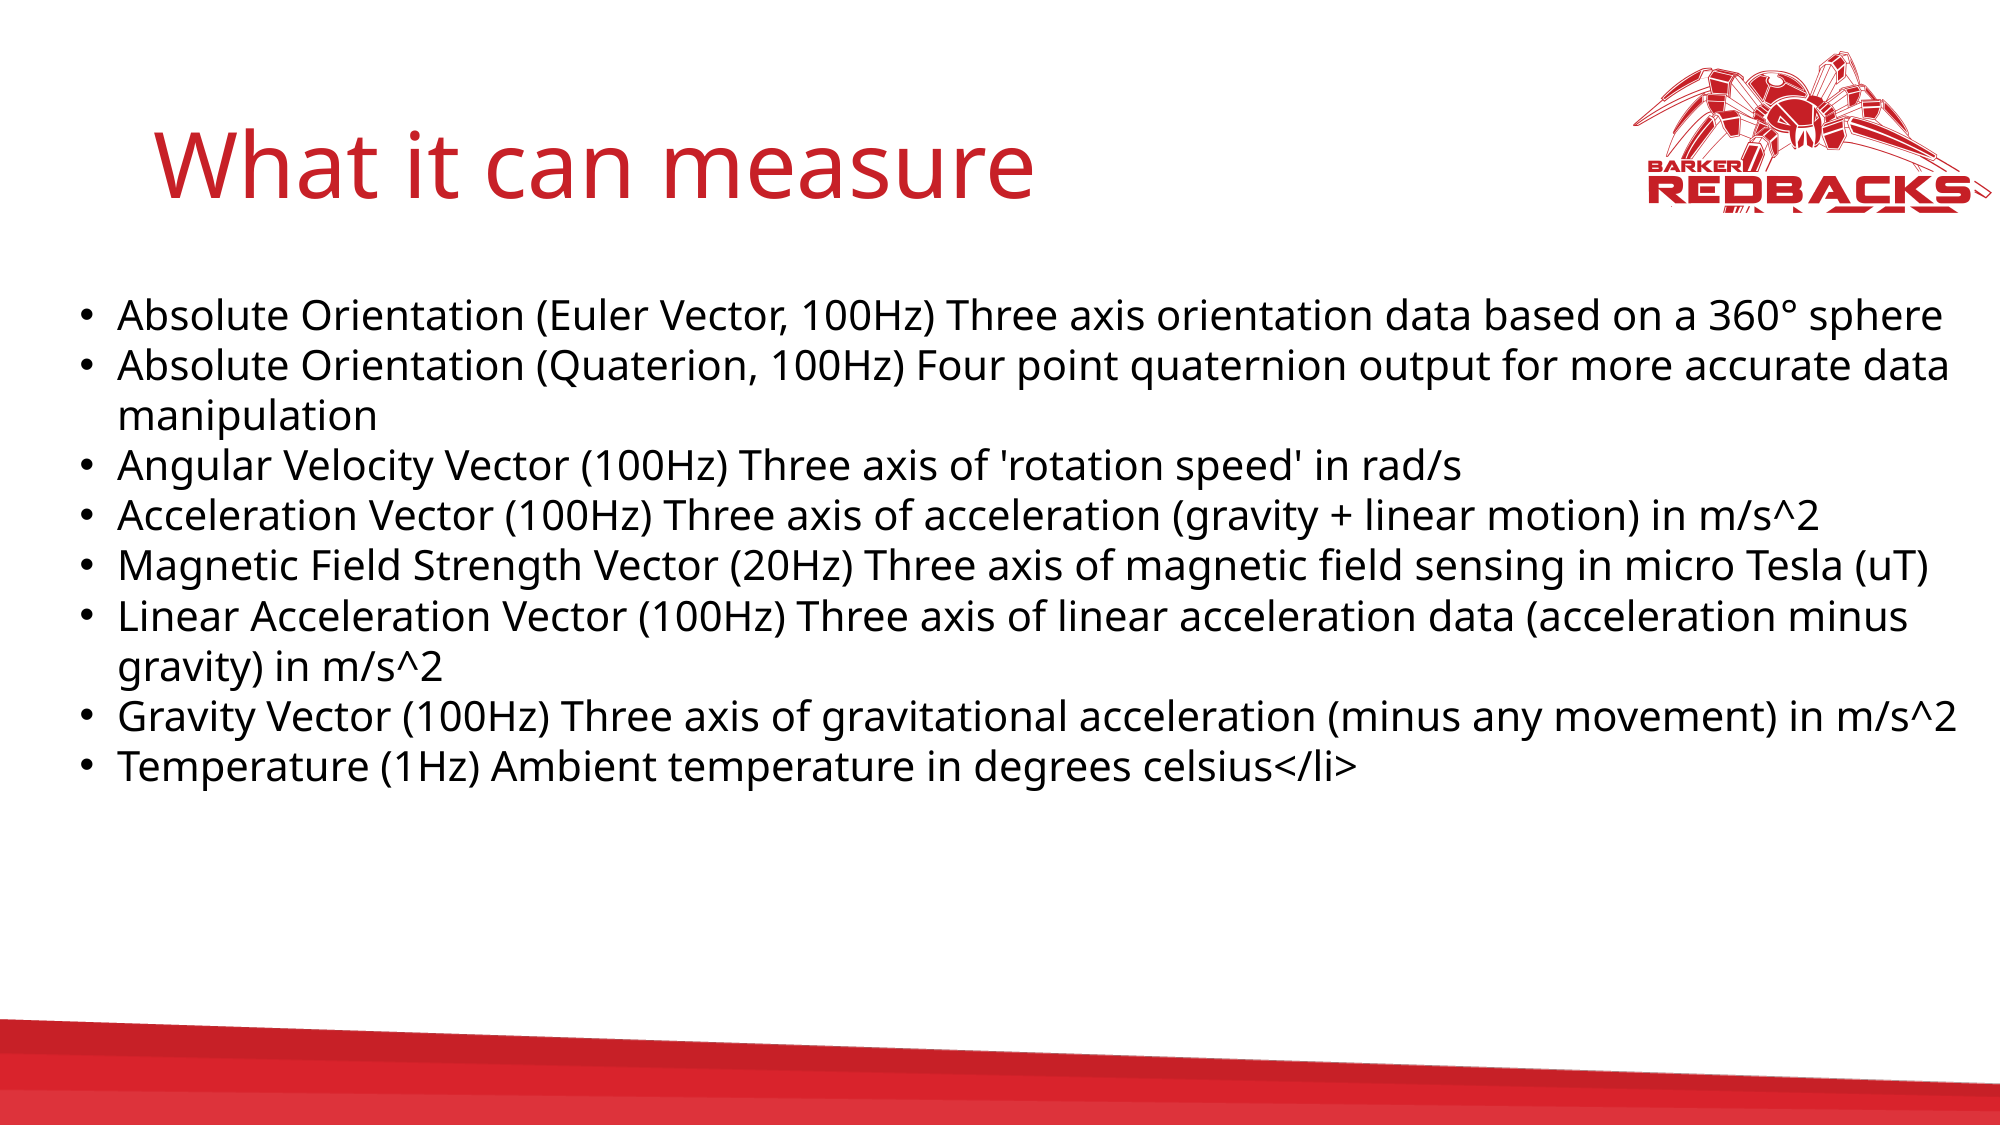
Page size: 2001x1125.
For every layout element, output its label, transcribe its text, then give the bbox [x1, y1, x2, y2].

picture [0, 1019, 2000, 1125]
list Absolute Orientation (Euler Vector, 100Hz) Three axis orientation data based on a 360° sphere Absolute Orientation (Quaterion, 100Hz) Four point quaternion output for more accurate data manipulation Angular Velocity Vector (100Hz) Three axis of 'rotation speed' in rad/s Acceleration Vector (100Hz) Three axis of acceleration (gravity + linear motion) in m/s^2 Magnetic Field Strength Vector (20Hz) Three axis of magnetic field sensing in micro Tesla (uT) Linear Acceleration Vector (100Hz) Three axis of linear acceleration data (acceleration minus gravity) in m/s^2 Gravity Vector (100Hz) Three axis of gravitational acceleration (minus any movement) in m/s^2 Temperature (1Hz) Ambient temperature in degrees celsius</li> [64, 212, 1975, 866]
picture [1633, 51, 1992, 288]
title What it can measure [138, 59, 1620, 212]
